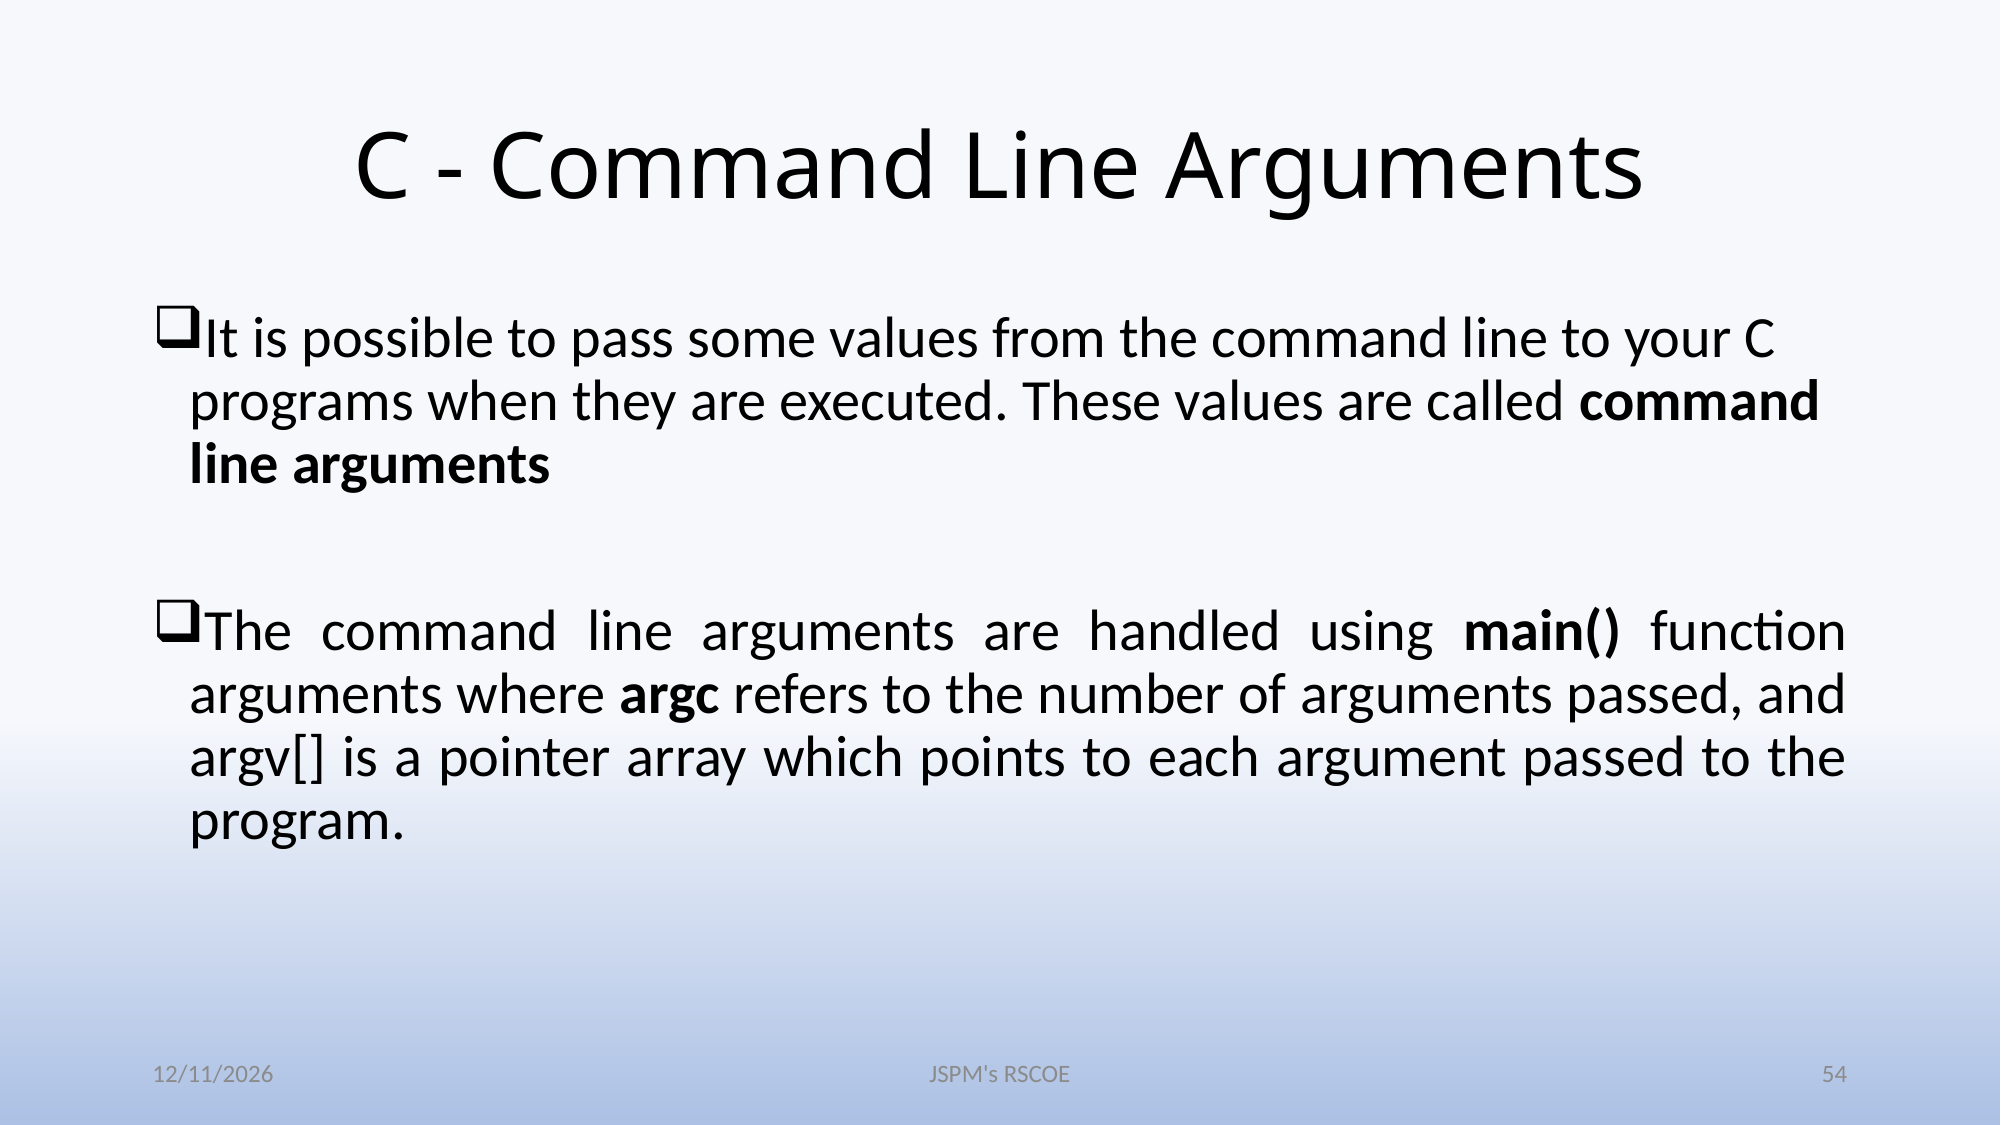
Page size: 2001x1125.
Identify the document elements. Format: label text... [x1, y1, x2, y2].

list It is possible to pass some values from the command line to your C programs when they are executed. These values are called command line arguments The command line arguments are handled using main() function arguments where argc refers to the number of arguments passed, and argv[] is a pointer array which points to each argument passed to the program. [137, 299, 1863, 1014]
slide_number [137, 1042, 588, 1103]
footer JSPM's RSCOE [662, 1042, 1338, 1103]
slide_number 54 [1412, 1042, 1863, 1103]
title C - Command Line Arguments [137, 59, 1863, 278]
